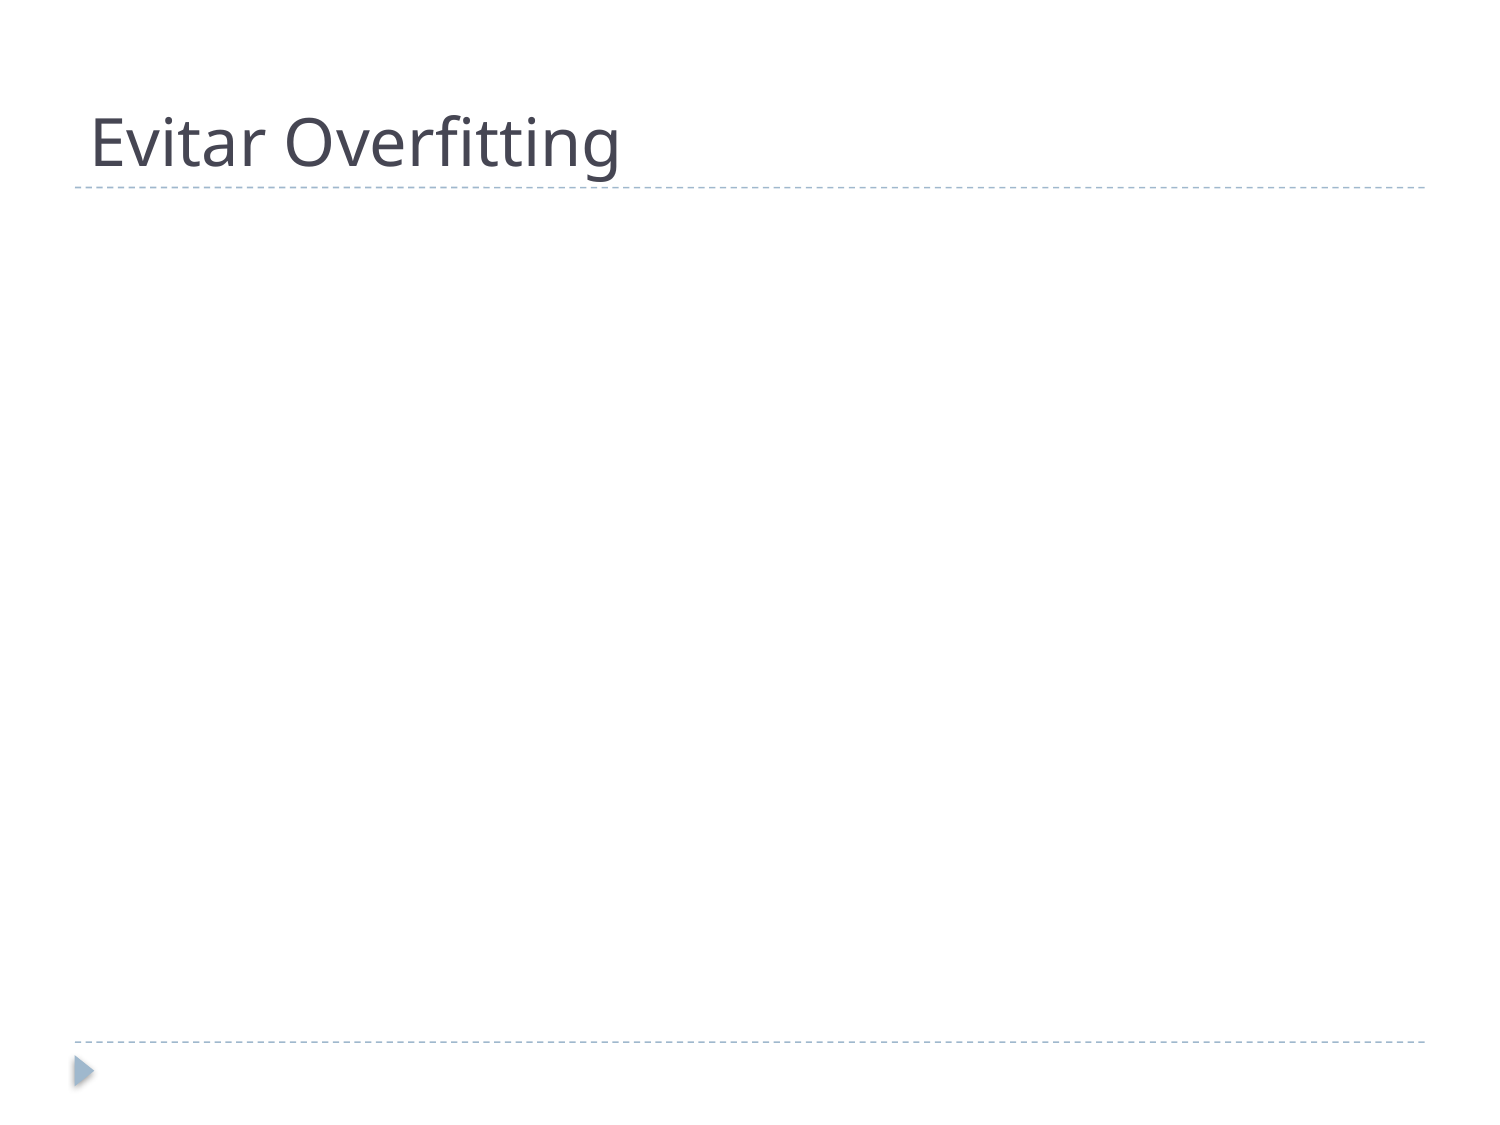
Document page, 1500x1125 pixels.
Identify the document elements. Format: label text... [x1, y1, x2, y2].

title Evitar Overfitting [75, 24, 1425, 188]
